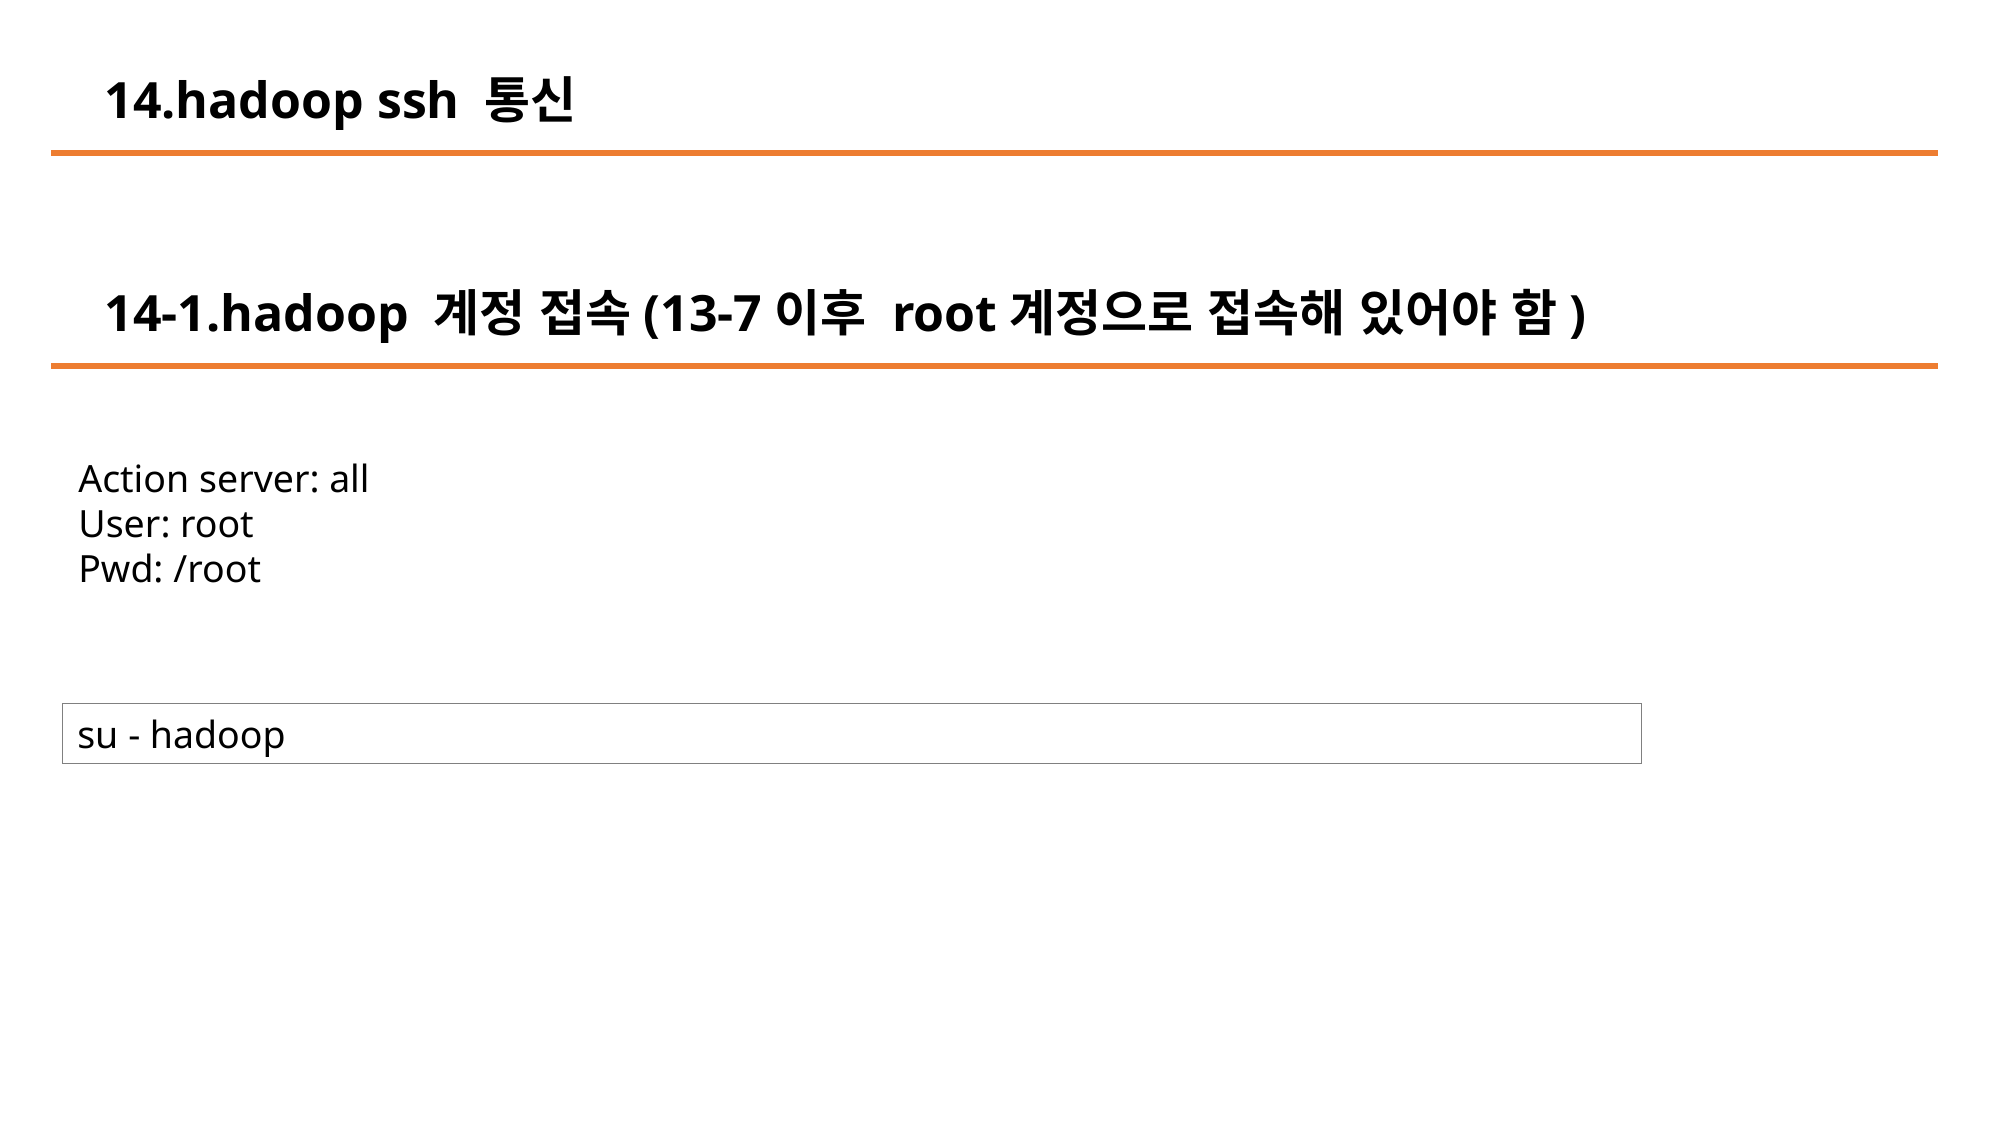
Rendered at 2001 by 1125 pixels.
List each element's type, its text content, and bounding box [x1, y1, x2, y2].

text_box 14-1.hadoop 계정 접속(13-7이후 root계정으로 접속해 있어야 함) [89, 265, 1815, 363]
text_box su - hadoop [62, 703, 1642, 764]
text_box Action server: all User: root Pwd: /root [63, 447, 1939, 598]
text_box 14.hadoop ssh 통신 [89, 52, 1815, 150]
